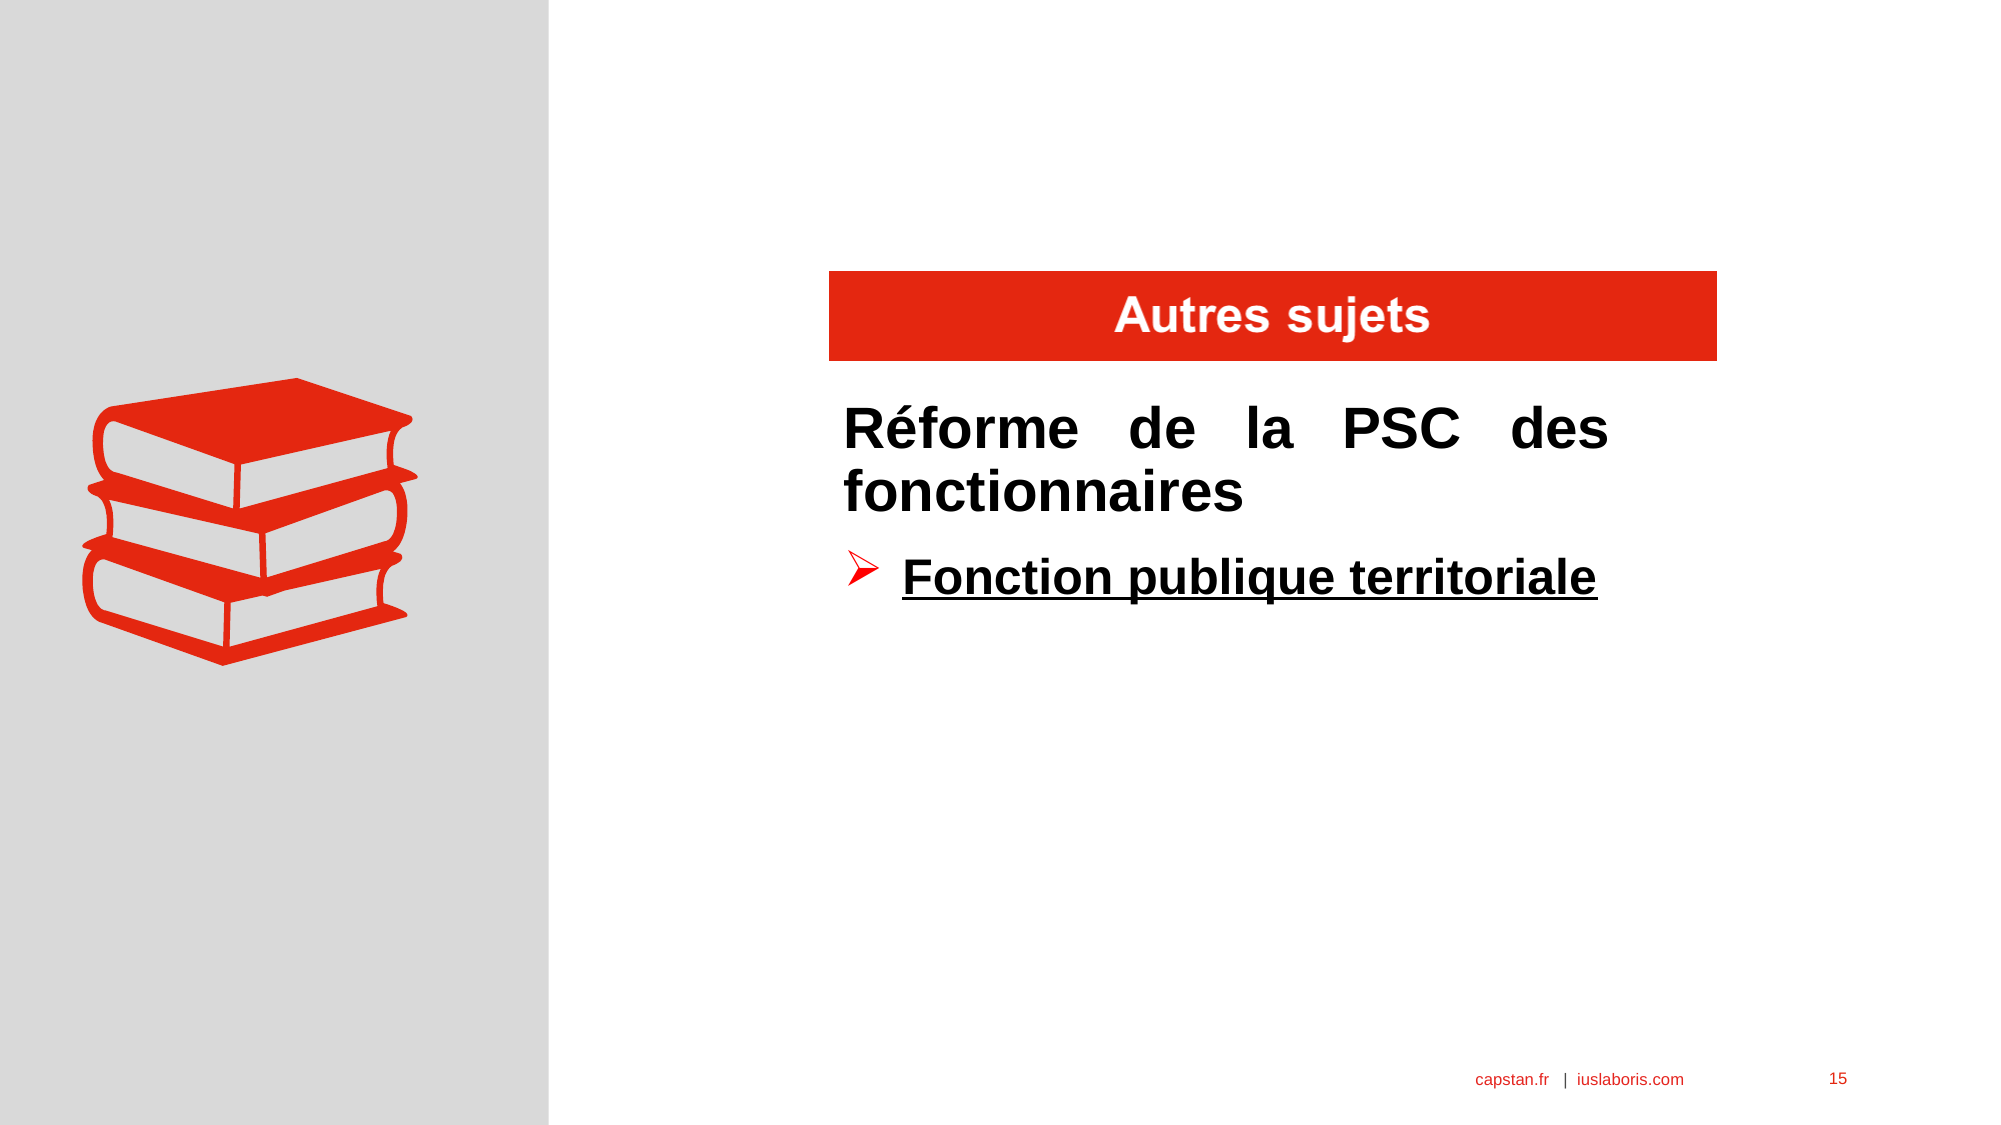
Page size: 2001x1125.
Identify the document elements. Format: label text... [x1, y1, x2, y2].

picture [829, 268, 1717, 375]
slide_number 15 [1716, 1047, 1863, 1108]
text_box Réforme de la PSC des fonctionnaires Fonction publique territoriale [829, 390, 1626, 751]
